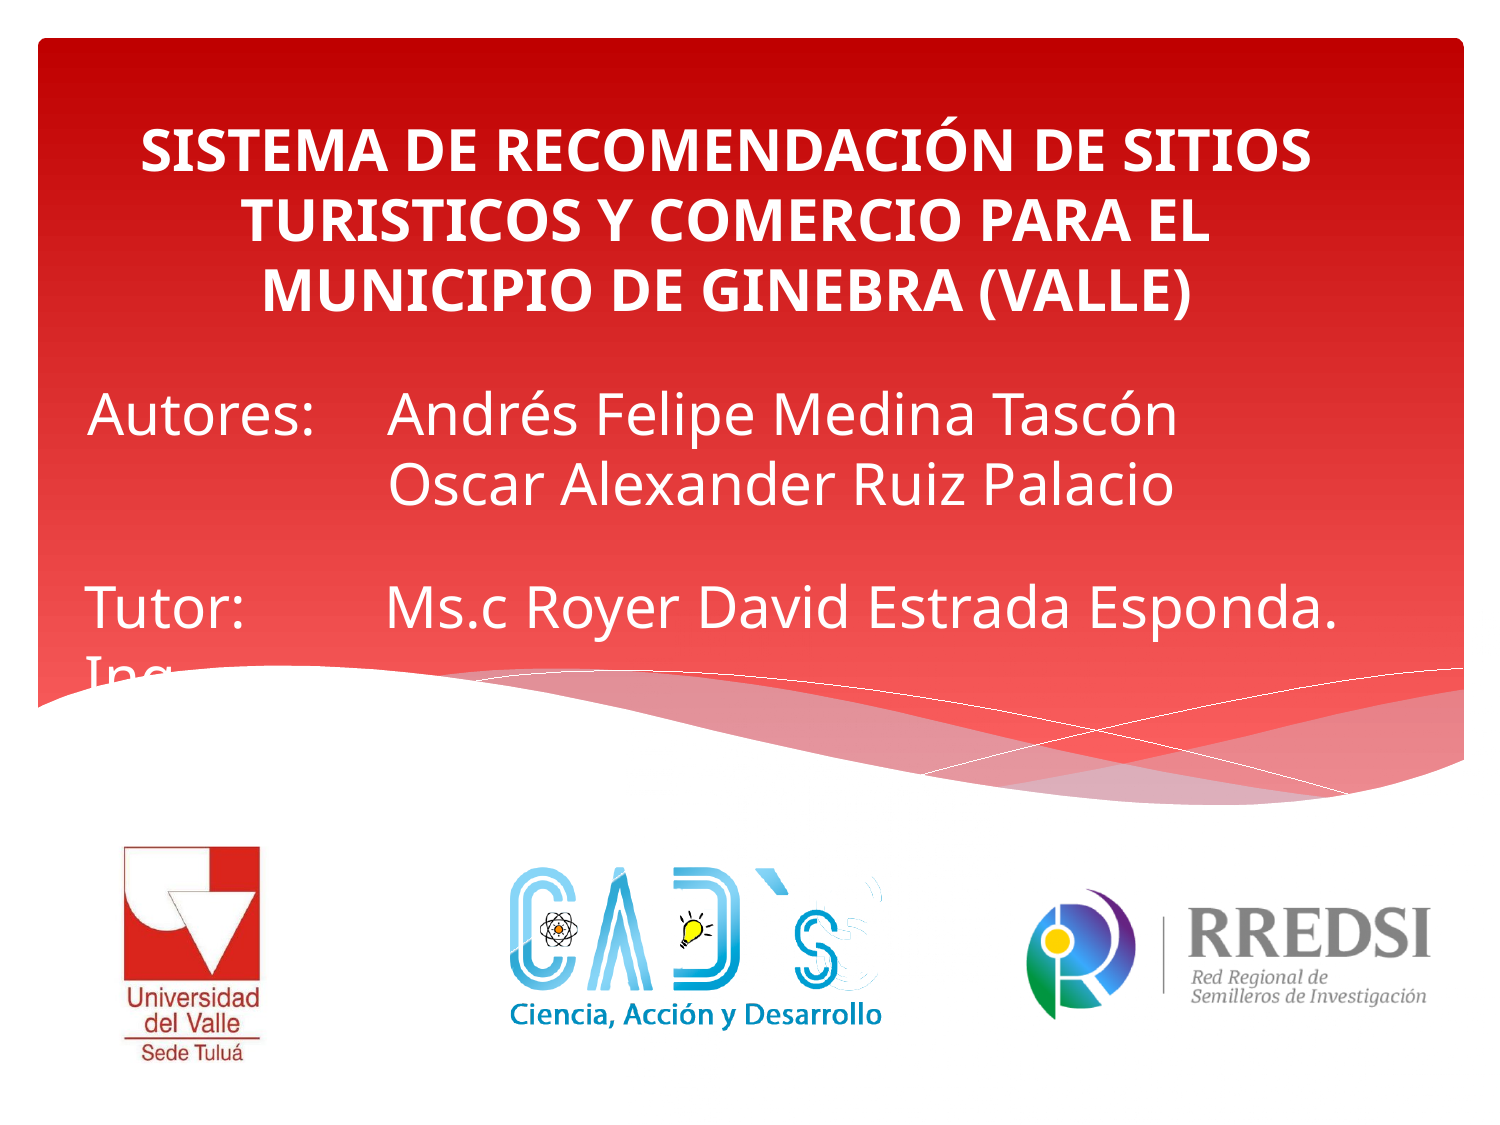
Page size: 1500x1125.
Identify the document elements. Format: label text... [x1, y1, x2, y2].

text_box SISTEMA DE RECOMENDACIÓN DE SITIOS TURISTICOS Y COMERCIO PARA EL MUNICIPIO DE GINEBRA (VALLE) [64, 106, 1388, 331]
text_box Tutor: Ms.c Royer David Estrada Esponda. Ing. [69, 562, 1393, 718]
picture [49, 811, 336, 1097]
text_box Autores: Andrés Felipe Medina Tascón Oscar Alexander Ruiz Palacio [72, 369, 1396, 525]
picture [407, 609, 1500, 1125]
